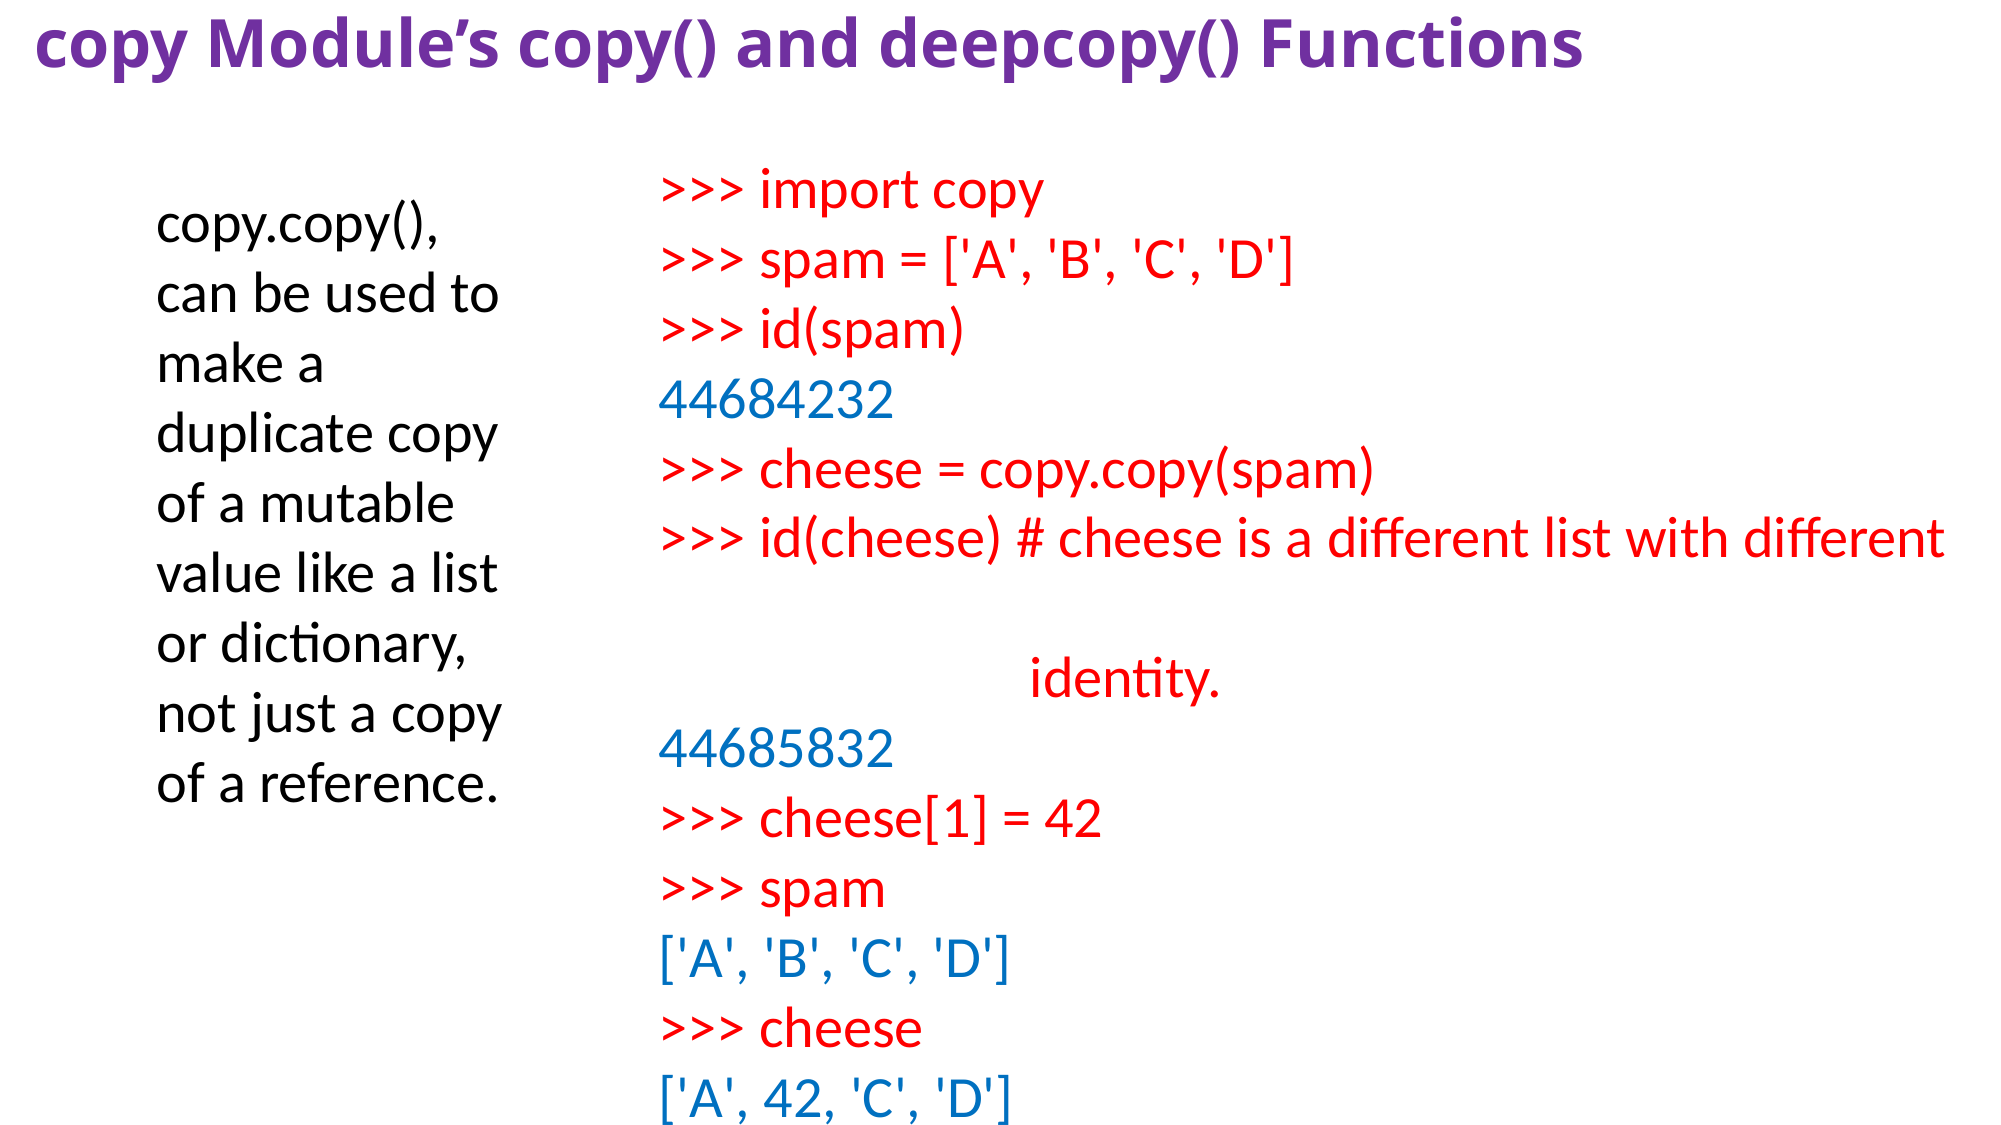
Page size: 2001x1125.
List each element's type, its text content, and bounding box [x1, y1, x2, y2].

text_box copy.copy(), can be used to make a duplicate copy of a mutable value like a list or dictionary, not just a copy of a reference. [141, 176, 540, 822]
text_box >>> import copy >>> spam = ['A', 'B', 'C', 'D'] >>> id(spam) 44684232 >>> cheese = copy.copy(spam) >>> id(cheese) # cheese is a different list with different identity. 44685832 >>> cheese[1] = 42 >>> spam ['A', 'B', 'C', 'D'] >>> cheese ['A', 42, 'C', 'D'] [644, 72, 2000, 1125]
title copy Module’s copy() and deepcopy() Functions [0, 0, 2000, 177]
